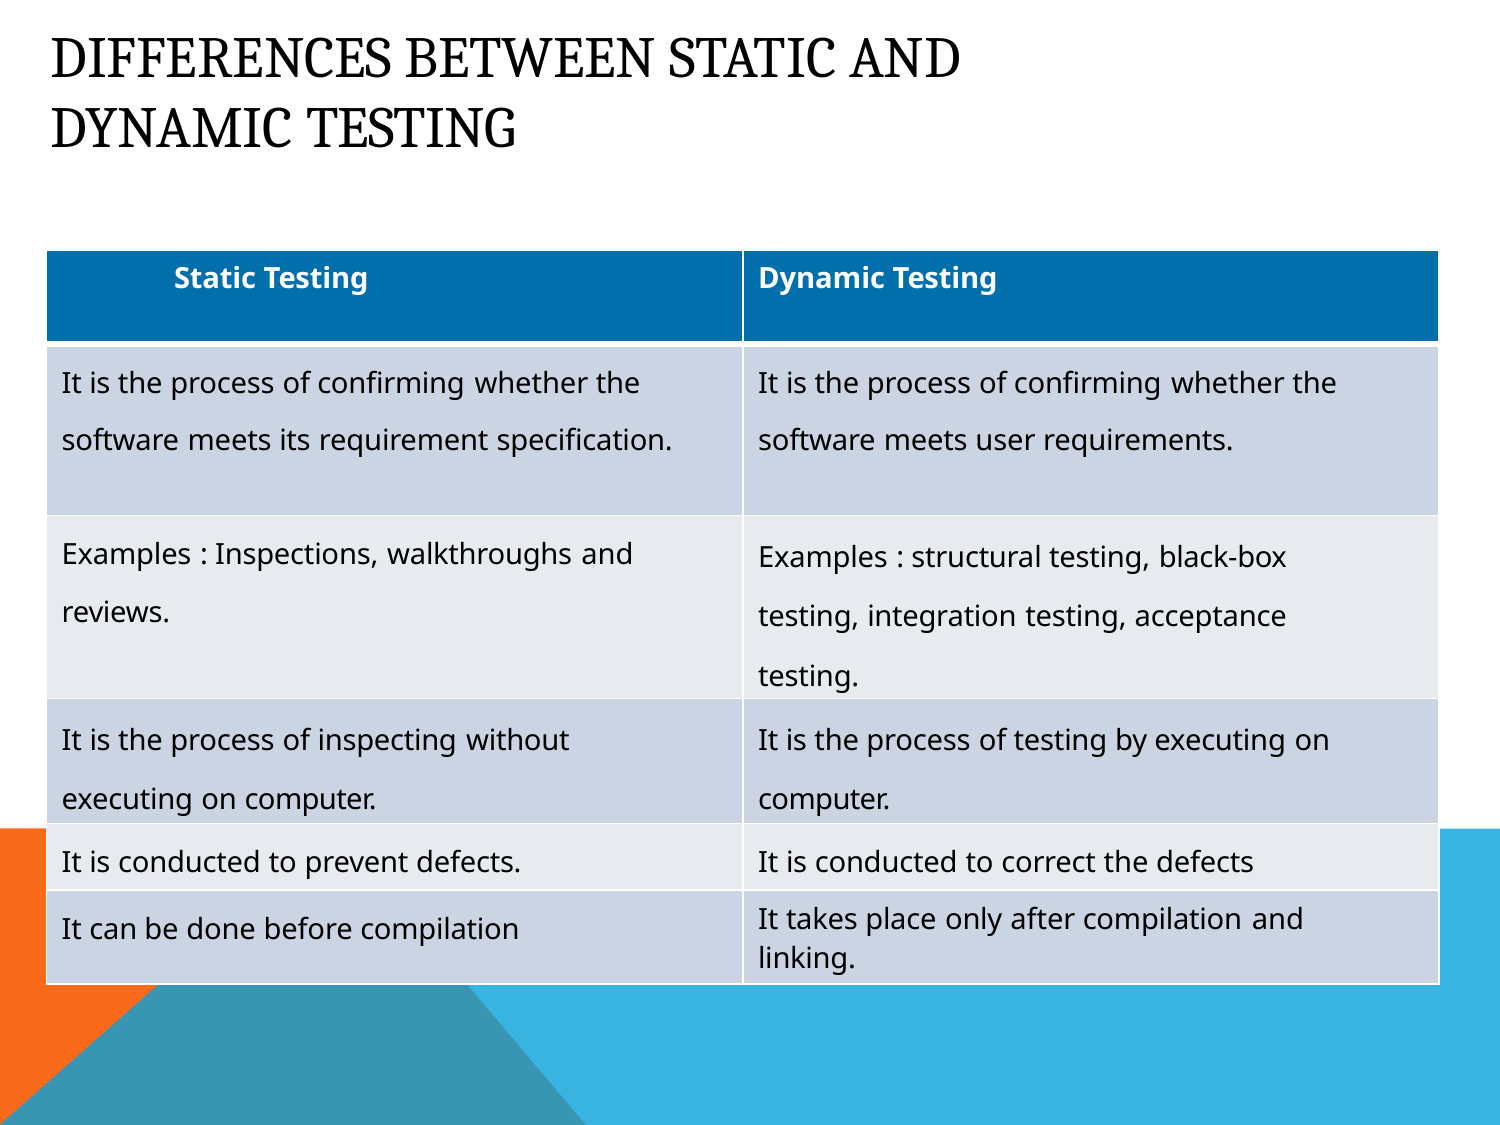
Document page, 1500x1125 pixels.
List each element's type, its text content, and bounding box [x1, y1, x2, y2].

table_cell It is the process of confirming whether the software meets user requirements. [744, 347, 1438, 515]
title Differences between Static and Dynamic Testing [48, 0, 1064, 184]
table_cell Examples : Inspections, walkthroughs and reviews. [47, 516, 742, 698]
table_cell It is the process of testing by executing on computer. [744, 699, 1438, 823]
table_cell It is the process of confirming whether the software meets its requirement specification. [47, 347, 742, 515]
table_cell It is conducted to correct the defects [744, 824, 1438, 889]
table_header Dynamic Testing [744, 251, 1438, 341]
table_cell Examples : structural testing, black-box testing, integration testing, acceptance testing. [744, 516, 1438, 698]
table_header Static Testing [47, 251, 742, 341]
table_cell It takes place only after compilation and linking. [744, 891, 1438, 983]
table_cell It can be done before compilation [47, 891, 742, 983]
table_cell It is the process of inspecting without executing on computer. [47, 699, 742, 823]
table_cell It is conducted to prevent defects. [47, 824, 742, 889]
